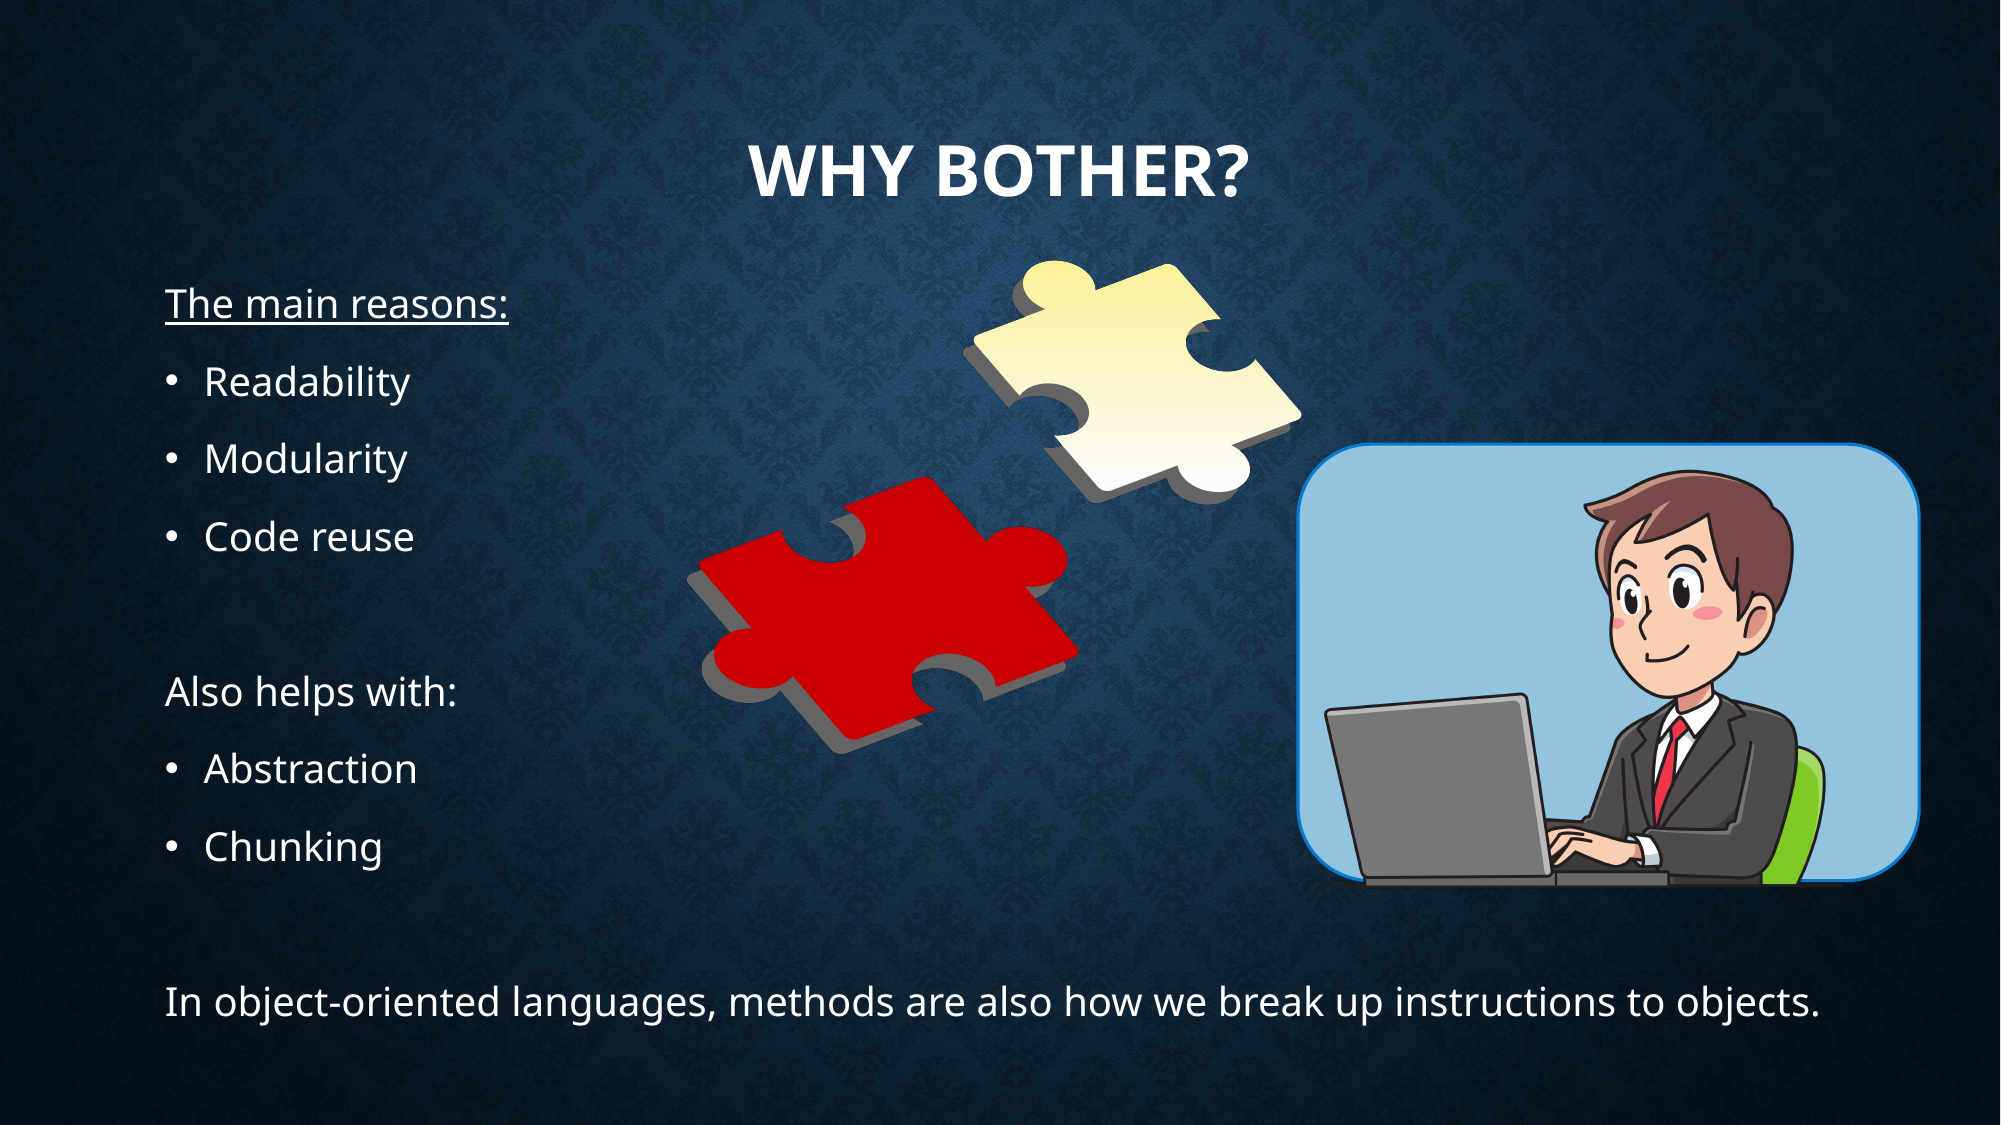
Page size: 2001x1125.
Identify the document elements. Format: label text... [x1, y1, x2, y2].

text_box [1849, 442, 1921, 882]
title Why Bother? [149, 65, 1849, 261]
list The main reasons: Readability Modularity Code reuse Also helps with: Abstraction Chunking In object-oriented languages, methods are also how we break up instructions to objects. [149, 261, 1849, 1052]
picture [678, 230, 1846, 891]
